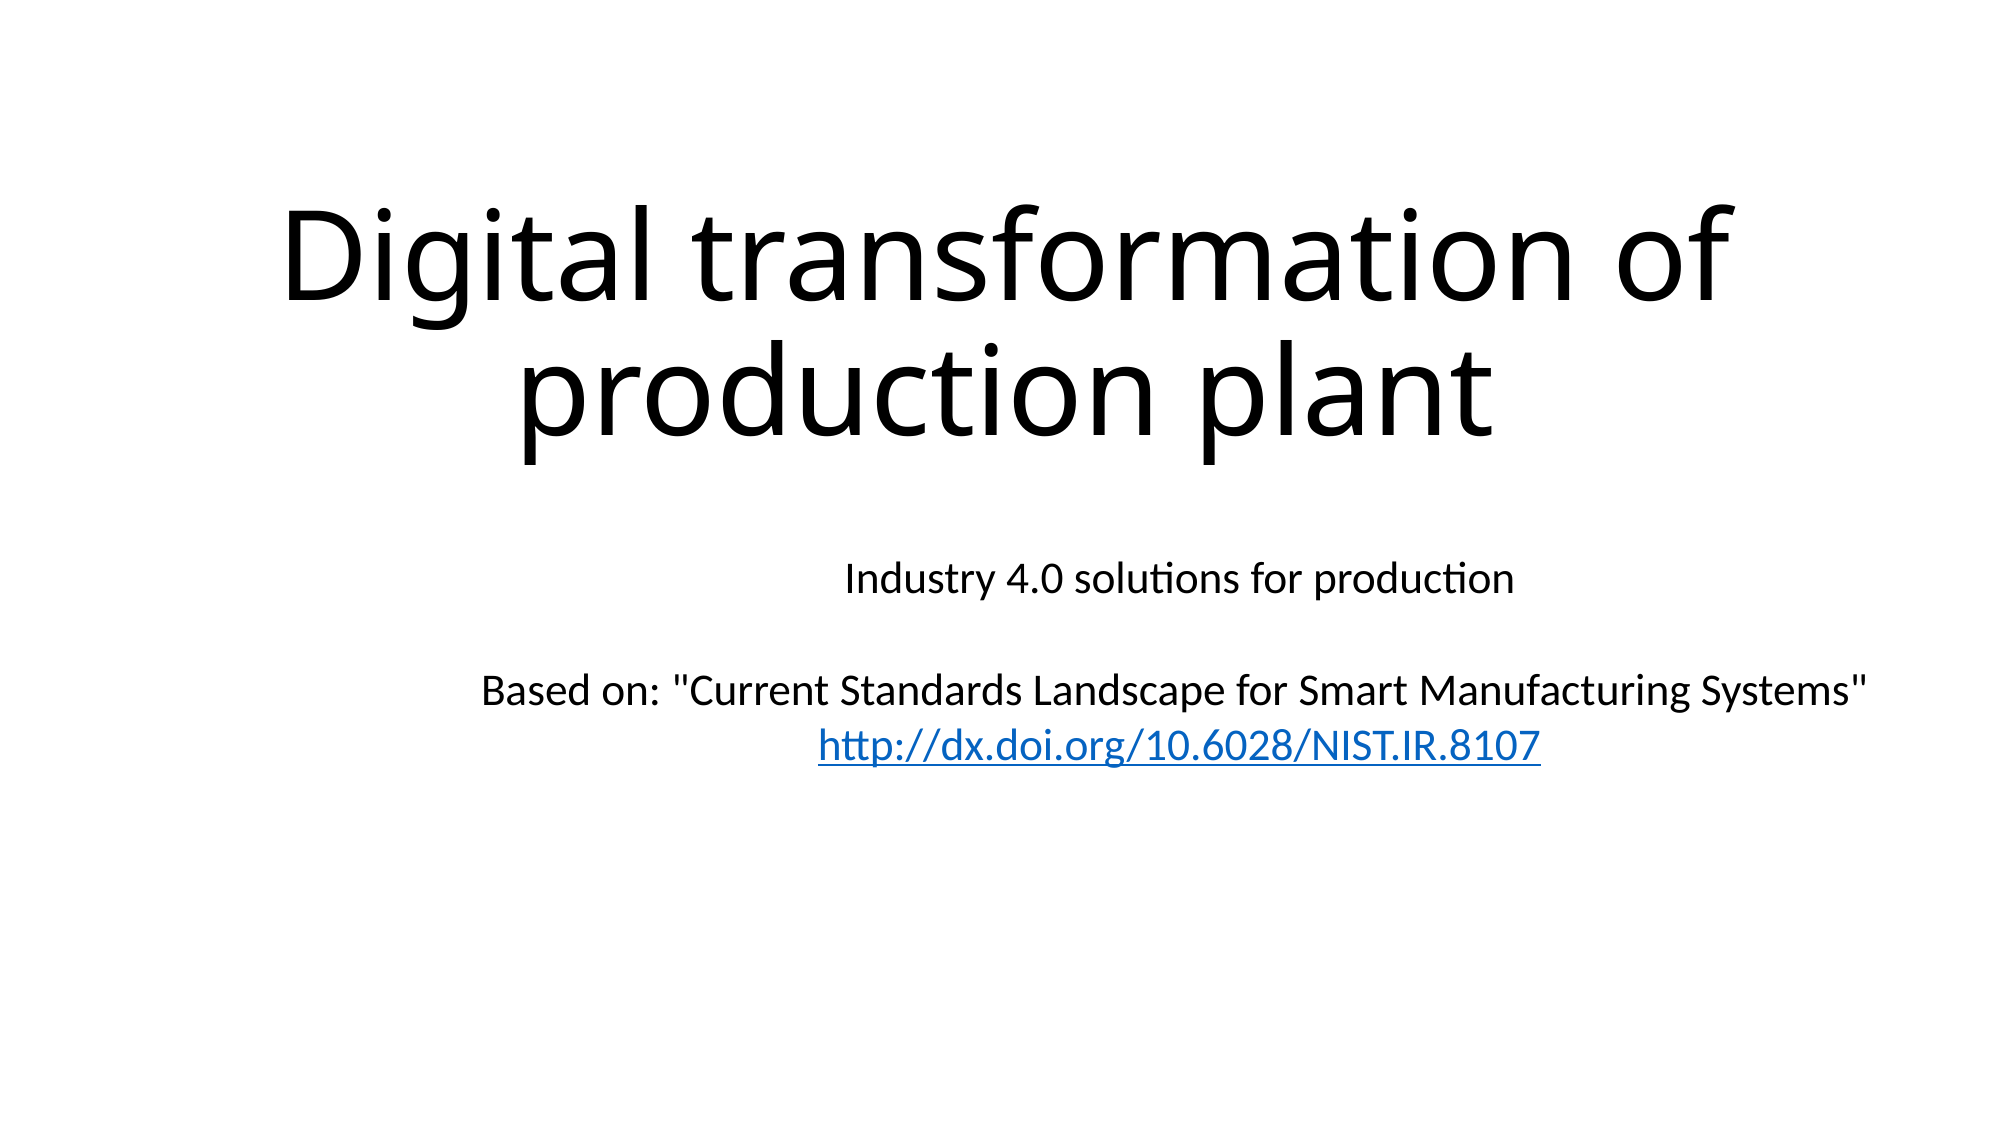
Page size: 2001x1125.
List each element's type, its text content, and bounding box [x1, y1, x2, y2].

subtitle Industry 4.0 solutions for production Based on: "Current Standards Landscape for Smart Manufacturing Systems" http://dx.doi.org/10.6028/NIST.IR.8107 [429, 546, 1930, 819]
title Digital transformation of production plant [254, 78, 1755, 470]
